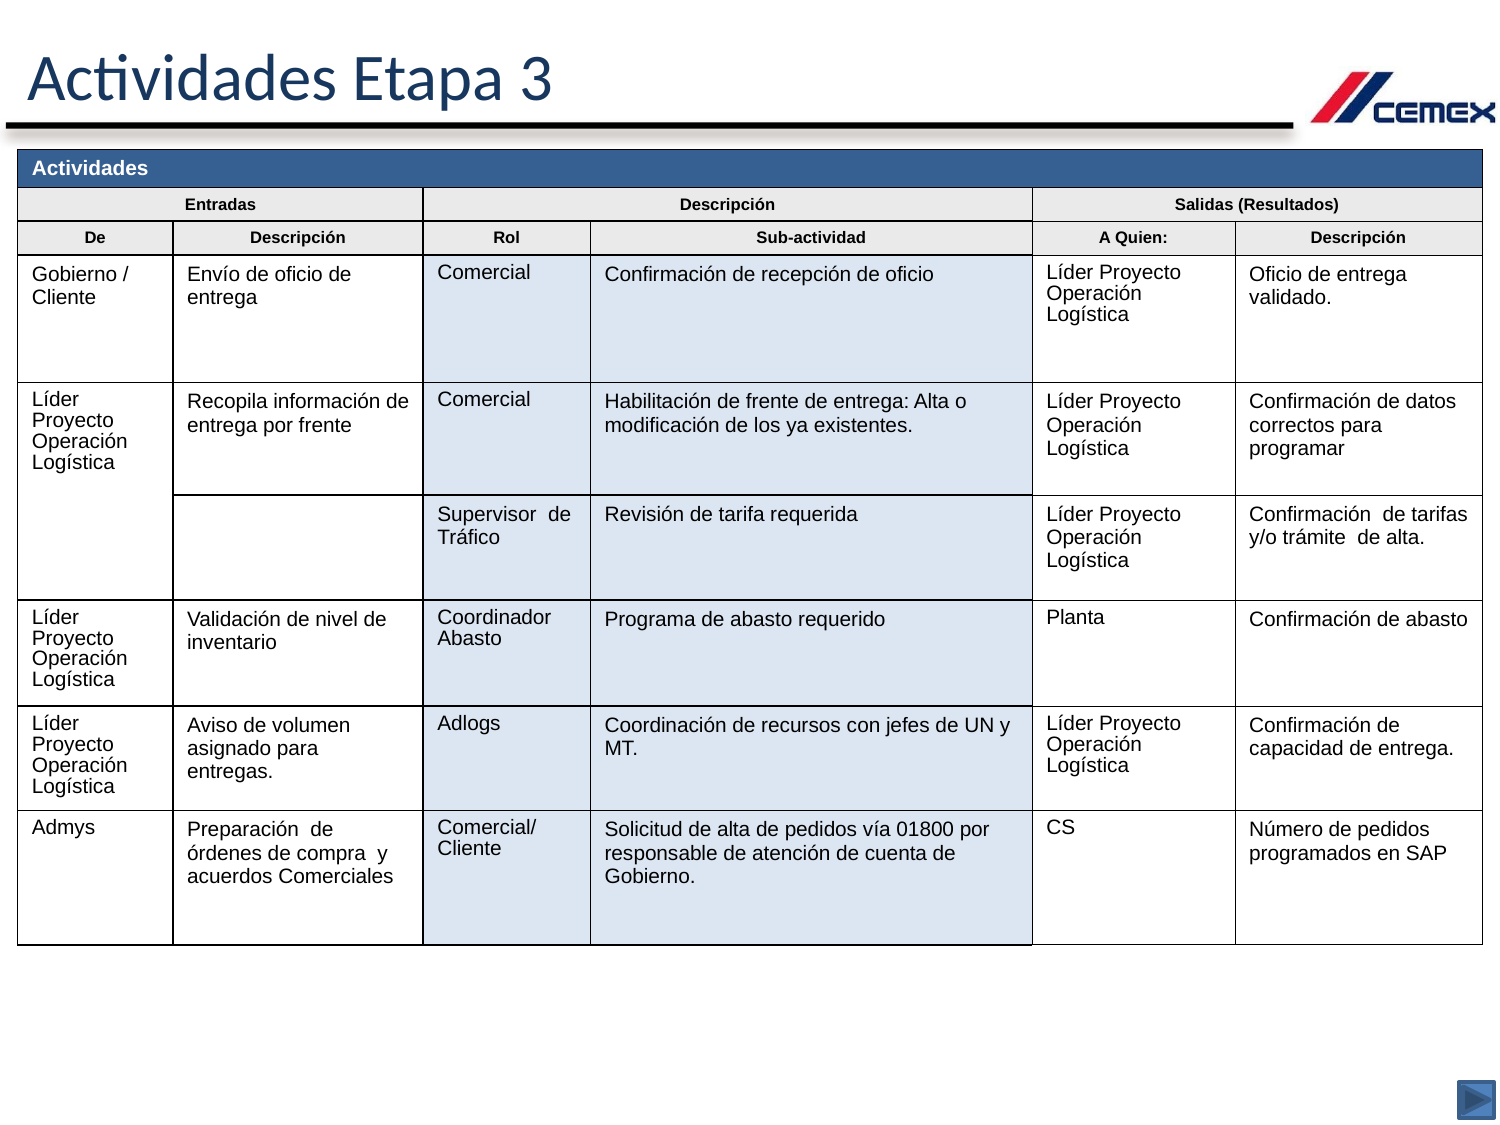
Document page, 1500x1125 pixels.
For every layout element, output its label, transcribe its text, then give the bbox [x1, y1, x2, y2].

table_cell Habilitación de frente de entrega: Alta o modificación de los ya existentes. [591, 383, 1032, 494]
table_cell Entradas [18, 188, 422, 220]
text_box [1457, 1080, 1496, 1120]
table_cell Programa de abasto requerido [591, 601, 1032, 705]
table_cell Envío de oficio de entrega [174, 256, 422, 382]
picture [1304, 65, 1500, 126]
table_cell Aviso de volumen asignado para entregas. [174, 707, 422, 810]
table_cell Revisión de tarifa requerida [591, 496, 1032, 599]
table_cell Líder Proyecto Operación Logística [1033, 256, 1235, 382]
table_cell Líder Proyecto Operación Logística [1033, 707, 1235, 810]
table_cell Confirmación de tarifas y/o trámite de alta. [1236, 496, 1482, 600]
table_cell Líder Proyecto Operación Logística [18, 383, 172, 599]
table_cell Descripción [1236, 222, 1482, 255]
table_cell De [18, 222, 172, 254]
table_cell Oficio de entrega validado. [1236, 256, 1482, 382]
table_header Actividades [18, 150, 1482, 187]
table_cell Adlogs [424, 707, 590, 810]
table_cell A Quien: [1033, 222, 1235, 255]
text_box Actividades Etapa 3 [12, 17, 1200, 121]
table_cell Supervisor de Tráfico [424, 496, 590, 599]
table_cell Comercial [424, 256, 590, 382]
table_cell Recopila información de entrega por frente [174, 383, 422, 494]
table_cell Líder Proyecto Operación Logística [18, 601, 172, 705]
table_cell Preparación de órdenes de compra y acuerdos Comerciales [174, 811, 422, 944]
table_cell Planta [1033, 601, 1235, 706]
table_cell Sub-actividad [591, 222, 1032, 254]
table_cell Solicitud de alta de pedidos vía 01800 por responsable de atención de cuenta de Gobierno. [591, 811, 1032, 944]
table_cell Coordinación de recursos con jefes de UN y MT. [591, 707, 1032, 810]
table_cell Confirmación de capacidad de entrega. [1236, 707, 1482, 810]
table_cell Líder Proyecto Operación Logística [1033, 496, 1235, 600]
table_cell Líder Proyecto Operación Logística [1033, 383, 1235, 495]
table_cell Admys [18, 811, 172, 944]
table_cell Líder Proyecto Operación Logística [18, 707, 172, 810]
table_cell [174, 496, 422, 599]
table_cell Coordinador Abasto [424, 601, 590, 705]
table_cell Comercial/ Cliente [424, 811, 590, 944]
table_cell Validación de nivel de inventario [174, 601, 422, 705]
table_cell Confirmación de abasto [1236, 601, 1482, 706]
table_cell Gobierno / Cliente [18, 256, 172, 382]
table_cell Descripción [174, 222, 422, 254]
table_cell Confirmación de recepción de oficio [591, 256, 1032, 382]
table_cell Comercial [424, 383, 590, 494]
table_cell Salidas (Resultados) [1033, 188, 1482, 221]
table_cell Número de pedidos programados en SAP [1236, 811, 1482, 944]
table_cell Descripción [424, 188, 1032, 220]
table_cell CS [1033, 811, 1235, 944]
table_cell Rol [424, 222, 590, 254]
table_cell Confirmación de datos correctos para programar [1236, 383, 1482, 495]
